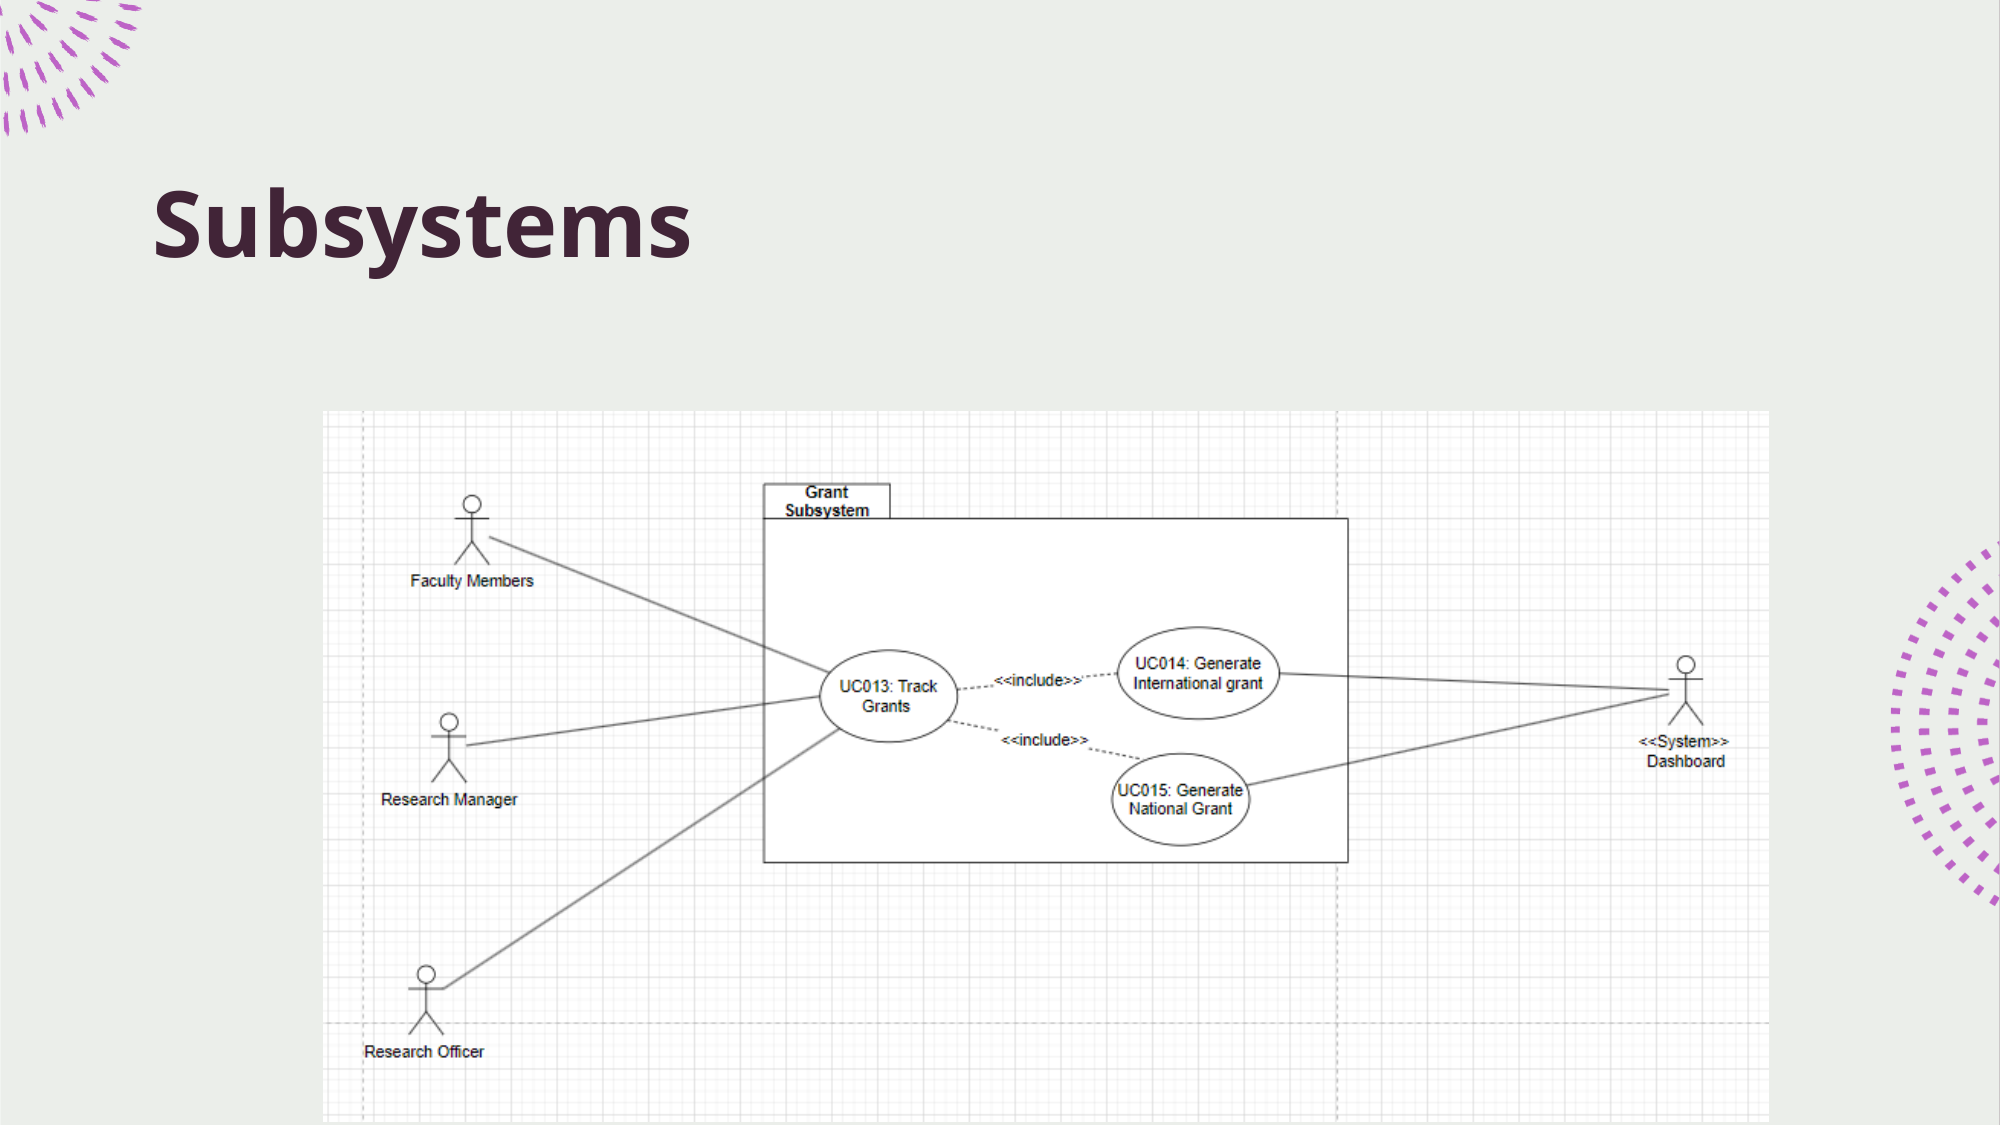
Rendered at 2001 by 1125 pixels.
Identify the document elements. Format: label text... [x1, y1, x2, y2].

picture [0, 0, 144, 138]
picture [1890, 515, 2000, 934]
text_box [0, 0, 2000, 1125]
picture [323, 411, 1769, 1122]
title Subsystems [137, 91, 1063, 350]
